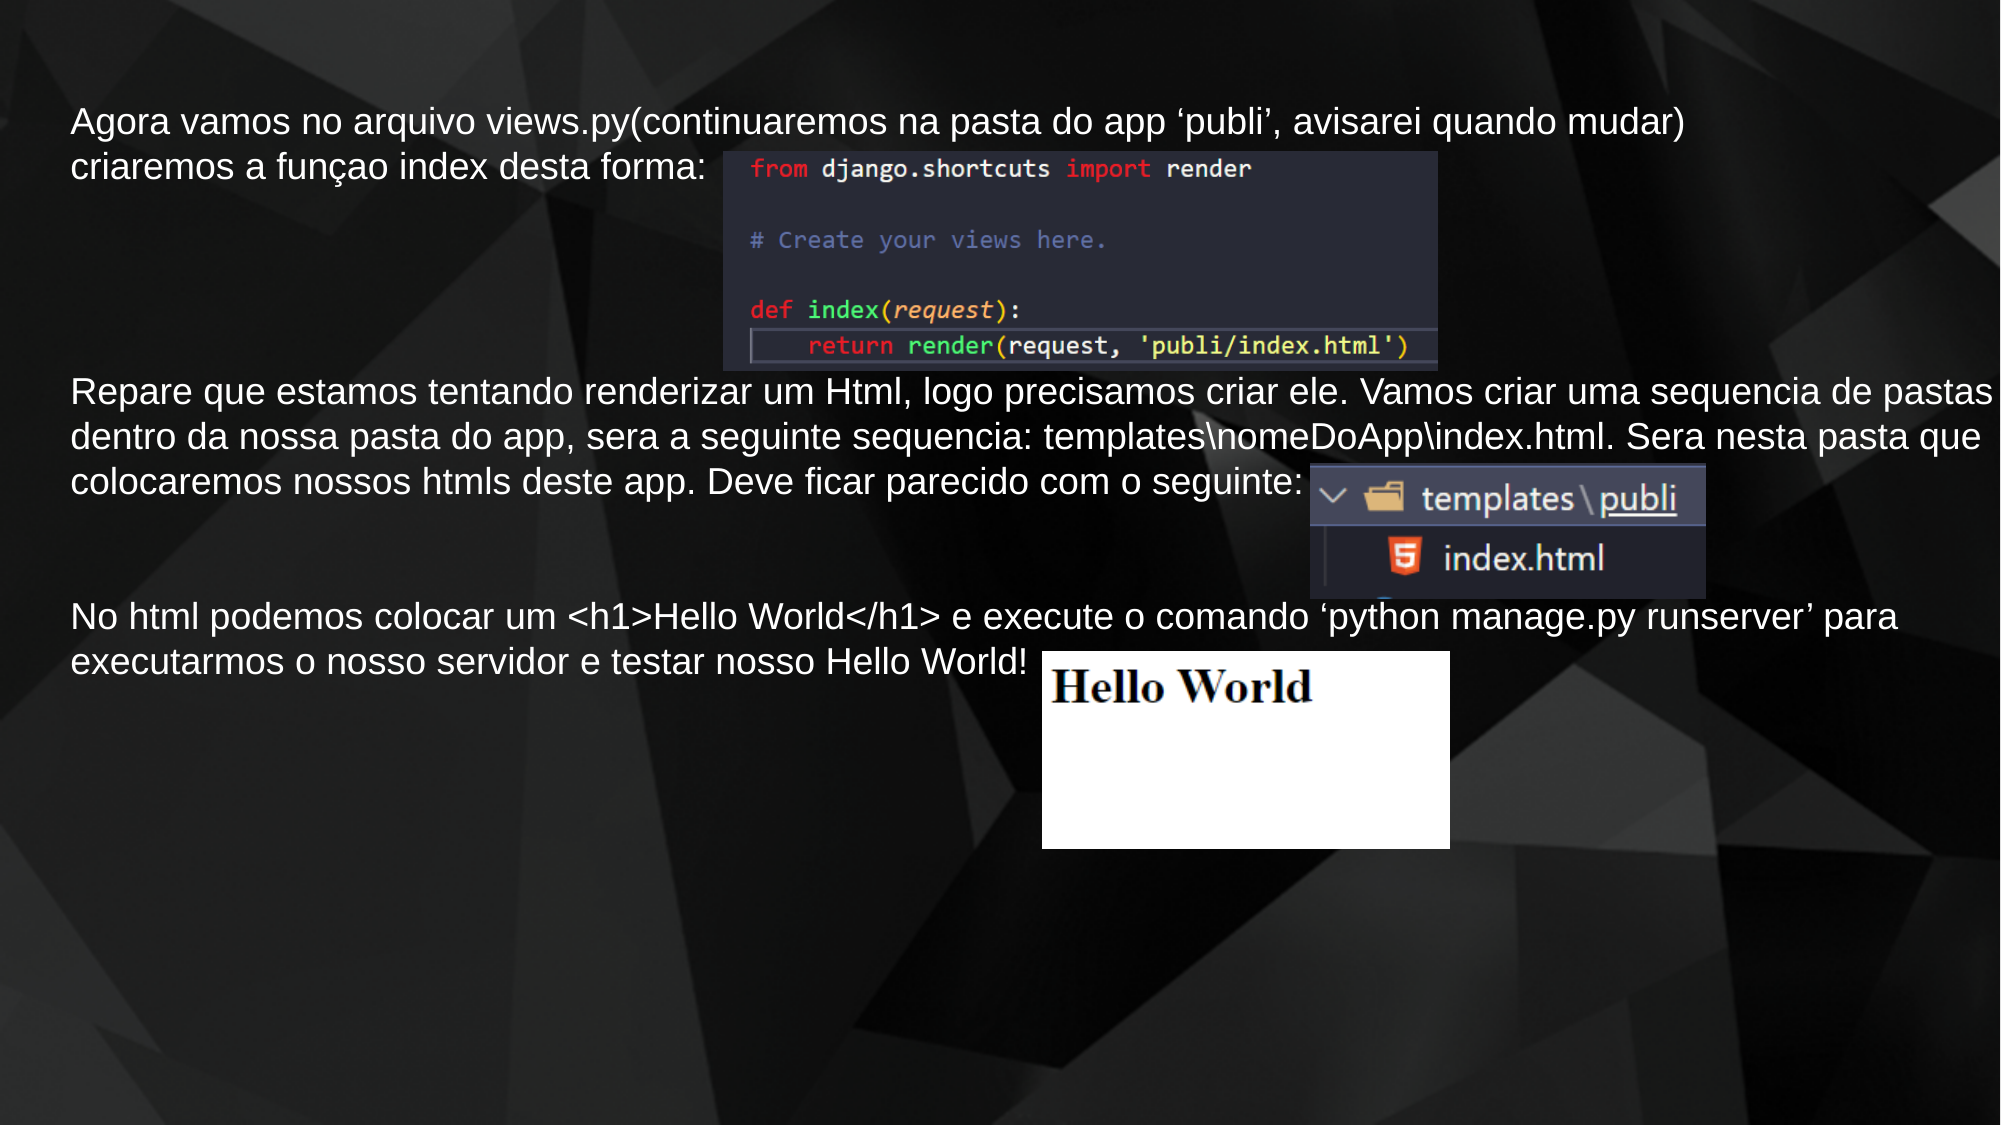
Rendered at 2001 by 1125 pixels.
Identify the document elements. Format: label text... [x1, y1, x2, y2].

picture [0, 0, 2001, 1125]
text_box Agora vamos no arquivo views.py(continuaremos na pasta do app ‘publi’, avisarei quando mudar) criaremos a funçao index desta forma: Repare que estamos tentando renderizar um Html, logo precisamos criar ele. Vamos criar uma sequencia de pastas dentro da nossa pasta do app, sera a seguinte sequencia: templates\nomeDoApp\index.html. Sera nesta pasta que colocaremos nossos htmls deste app. Deve ficar parecido com o seguinte: No html podemos colocar um <h1>Hello World</h1> e execute o comando ‘python manage.py runserver’ para executarmos o nosso servidor e testar nosso Hello World! [55, 89, 2000, 690]
